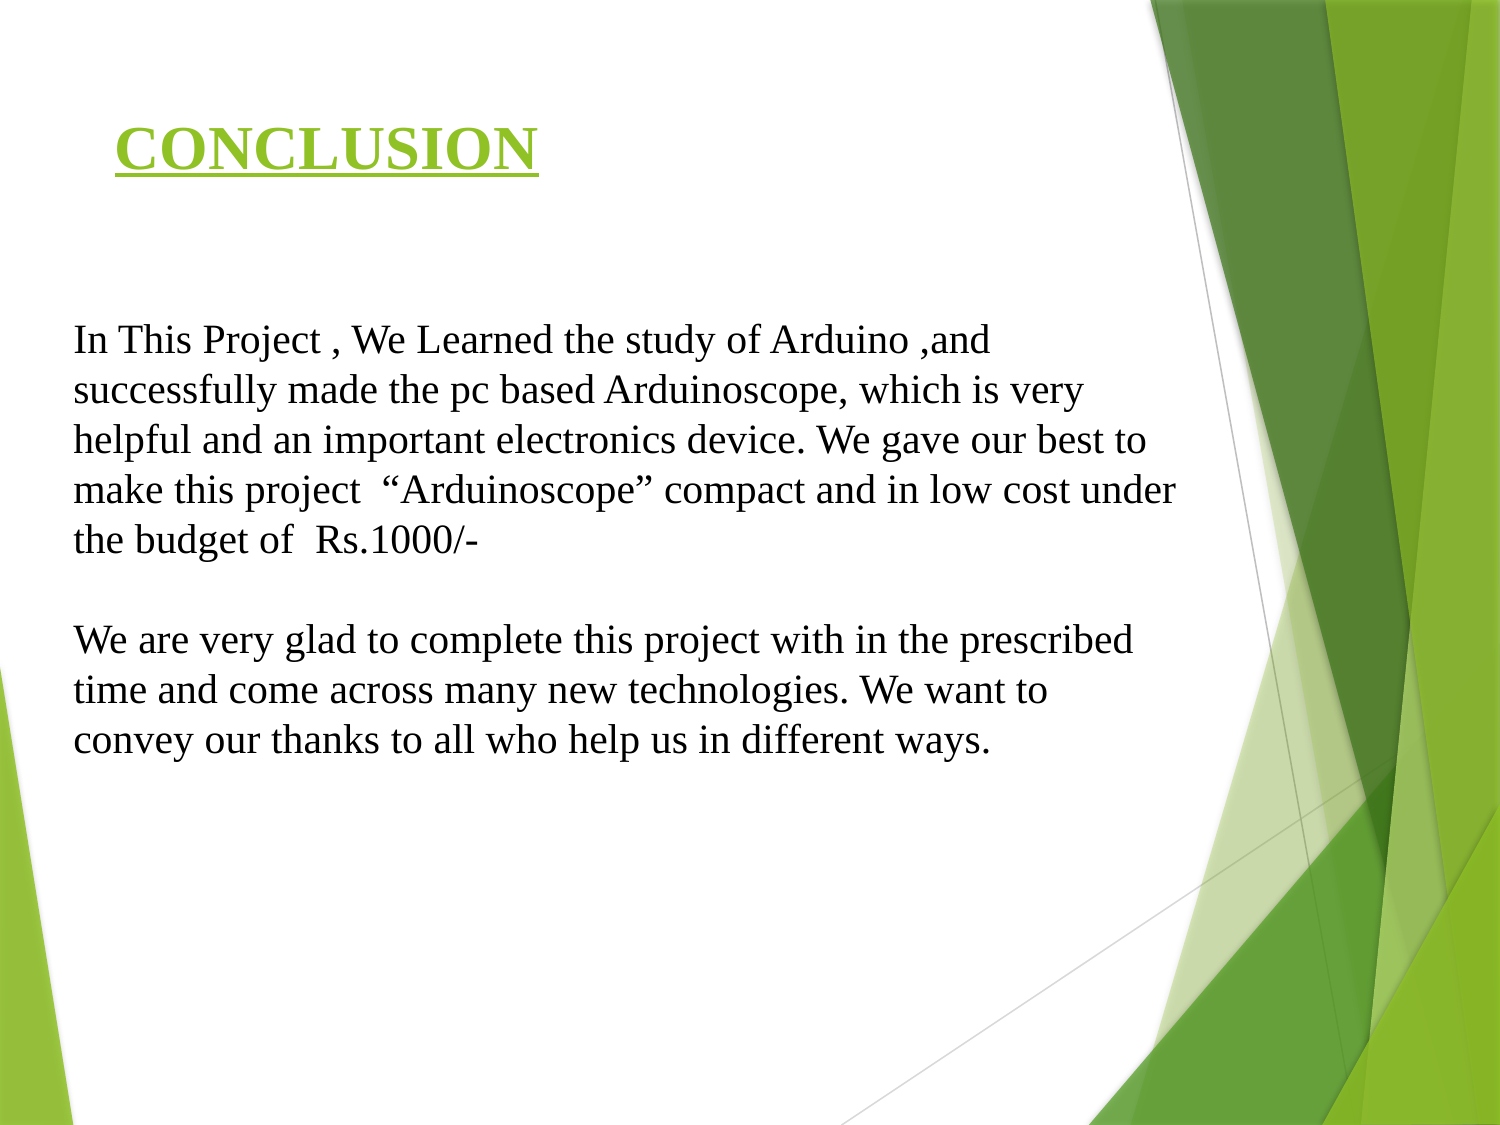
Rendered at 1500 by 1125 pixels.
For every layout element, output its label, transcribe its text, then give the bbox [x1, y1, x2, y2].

title CONCLUSION [99, 99, 1142, 304]
text_box In This Project , We Learned the study of Arduino ,and successfully made the pc based Arduinoscope, which is very helpful and an important electronics device. We gave our best to make this project “Arduinoscope” compact and in low cost under the budget of Rs.1000/- We are very glad to complete this project with in the prescribed time and come across many new technologies. We want to convey our thanks to all who help us in different ways. [58, 304, 1196, 865]
